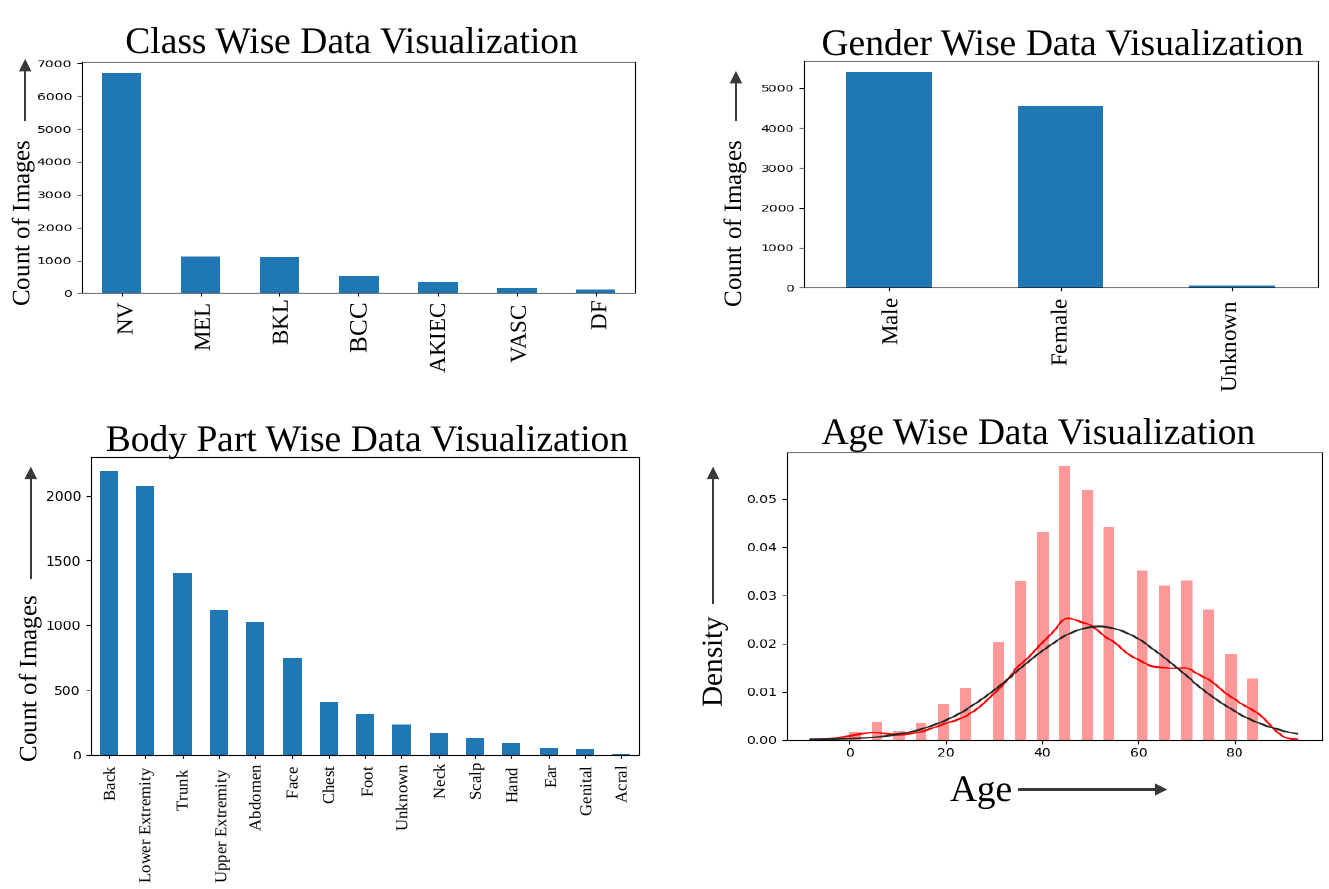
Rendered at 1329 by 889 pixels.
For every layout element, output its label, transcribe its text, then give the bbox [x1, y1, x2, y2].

text_box Genital [567, 759, 602, 831]
text_box Age [935, 757, 1080, 817]
text_box Count of Images [0, 59, 42, 322]
text_box Ear [531, 759, 567, 804]
text_box Foot [348, 759, 383, 813]
text_box Face [273, 759, 309, 814]
text_box Abdomen [236, 759, 272, 846]
text_box BKL [257, 298, 300, 361]
text_box MEL [179, 298, 222, 367]
text_box Unknown [383, 759, 419, 847]
text_box Body Part Wise Data Visualization [91, 406, 696, 466]
text_box Upper Extremity [202, 759, 238, 889]
text_box Density [685, 578, 736, 723]
picture [745, 448, 1327, 757]
text_box Back [91, 759, 126, 817]
picture [37, 450, 648, 759]
text_box Chest [310, 759, 345, 820]
text_box Count of Images [3, 516, 49, 778]
text_box Age Wise Data Visualization [806, 399, 1329, 460]
text_box Scalp [456, 759, 492, 816]
text_box Class Wise Data Visualization [110, 8, 623, 58]
text_box NV [102, 298, 145, 351]
text_box DF [575, 298, 619, 346]
text_box Lower Extremity [126, 759, 161, 889]
text_box Acral [602, 759, 638, 818]
text_box AKIEC [414, 298, 458, 388]
text_box Gender Wise Data Visualization [806, 10, 1329, 71]
text_box Hand [493, 759, 529, 819]
picture [750, 55, 1322, 292]
text_box BCC [334, 298, 379, 369]
picture [30, 58, 641, 298]
text_box Count of Images [708, 61, 754, 322]
text_box Trunk [163, 759, 199, 826]
text_box Neck [421, 759, 456, 814]
text_box Male [866, 292, 910, 361]
text_box Female [1036, 292, 1079, 382]
text_box Unknown [1205, 292, 1248, 399]
text_box VASC [495, 298, 538, 379]
